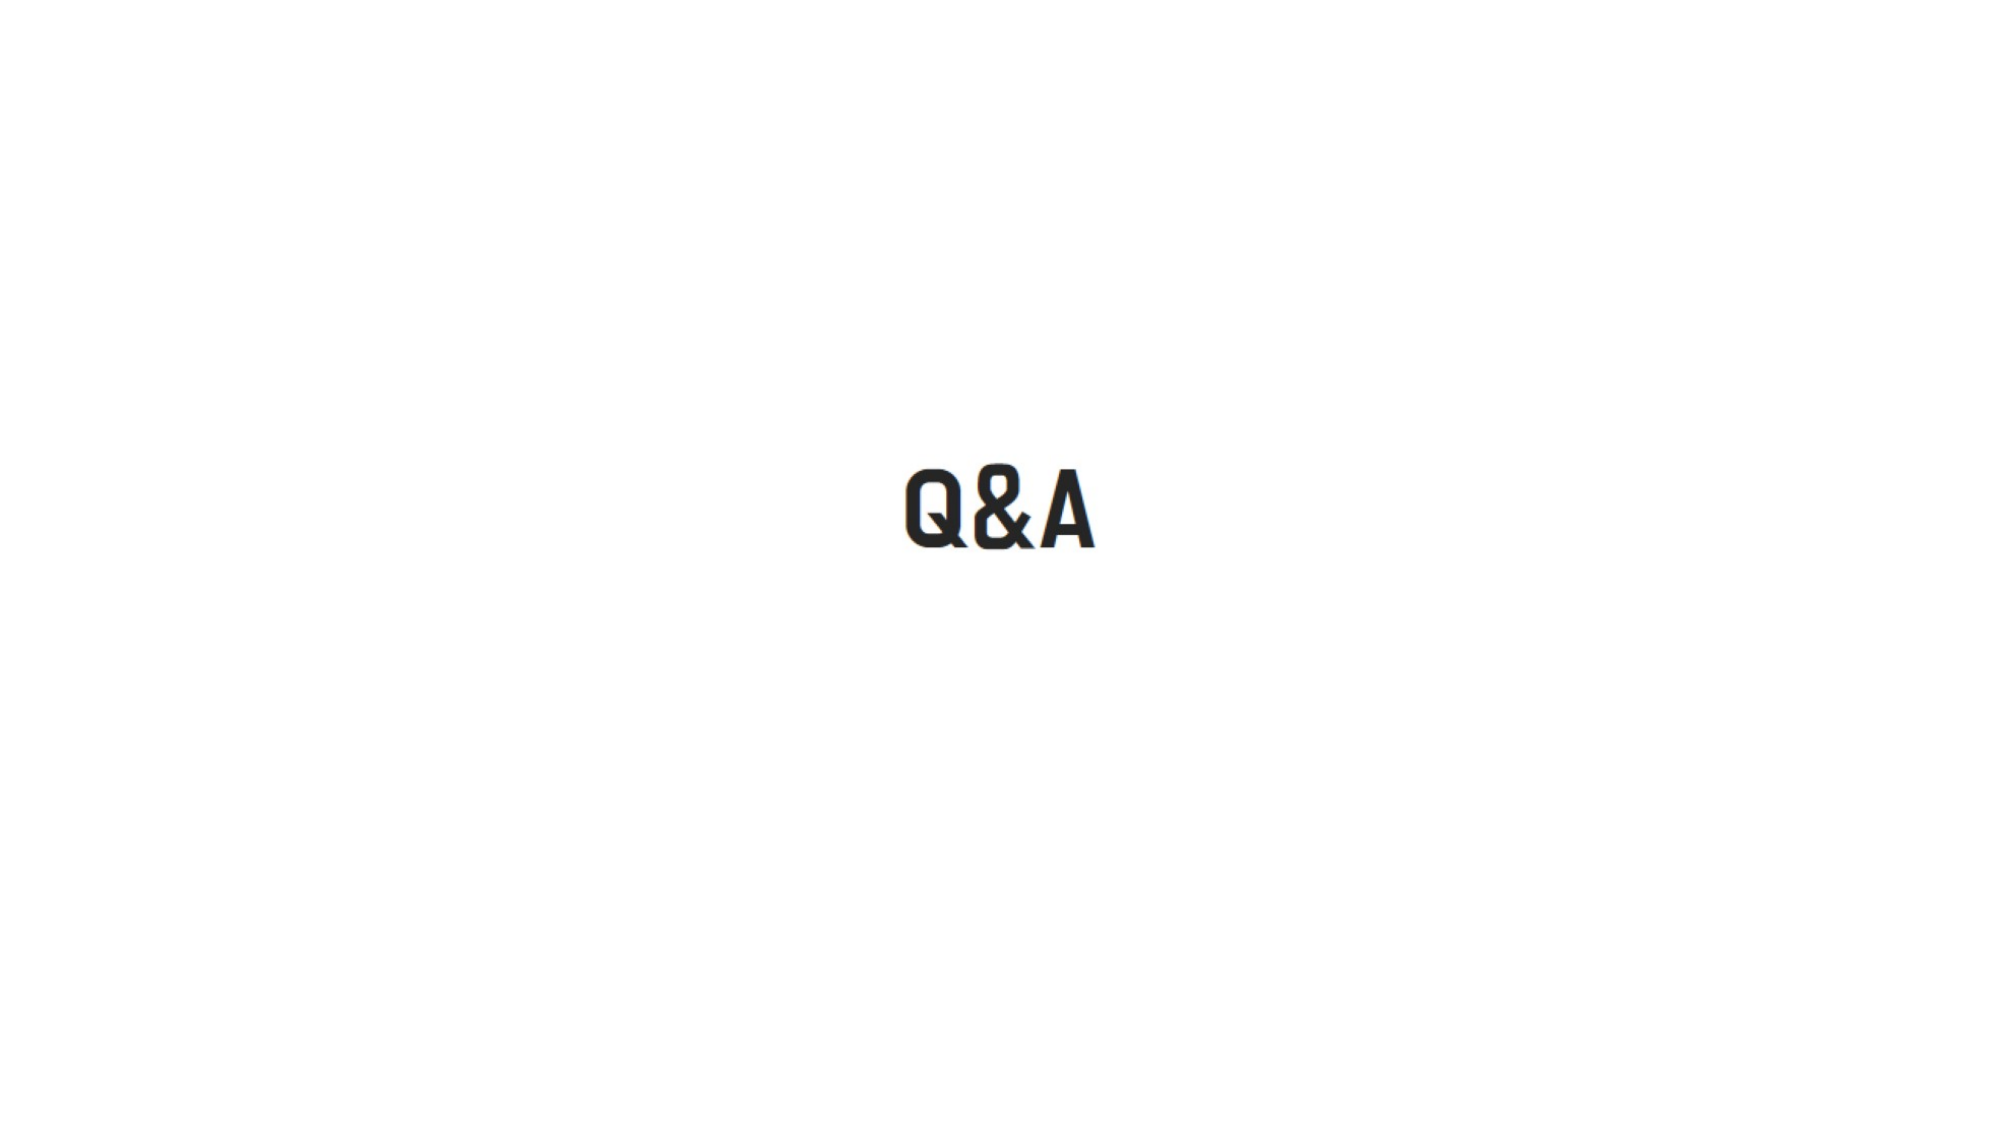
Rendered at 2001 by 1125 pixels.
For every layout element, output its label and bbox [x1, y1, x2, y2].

picture [187, 0, 1813, 1125]
